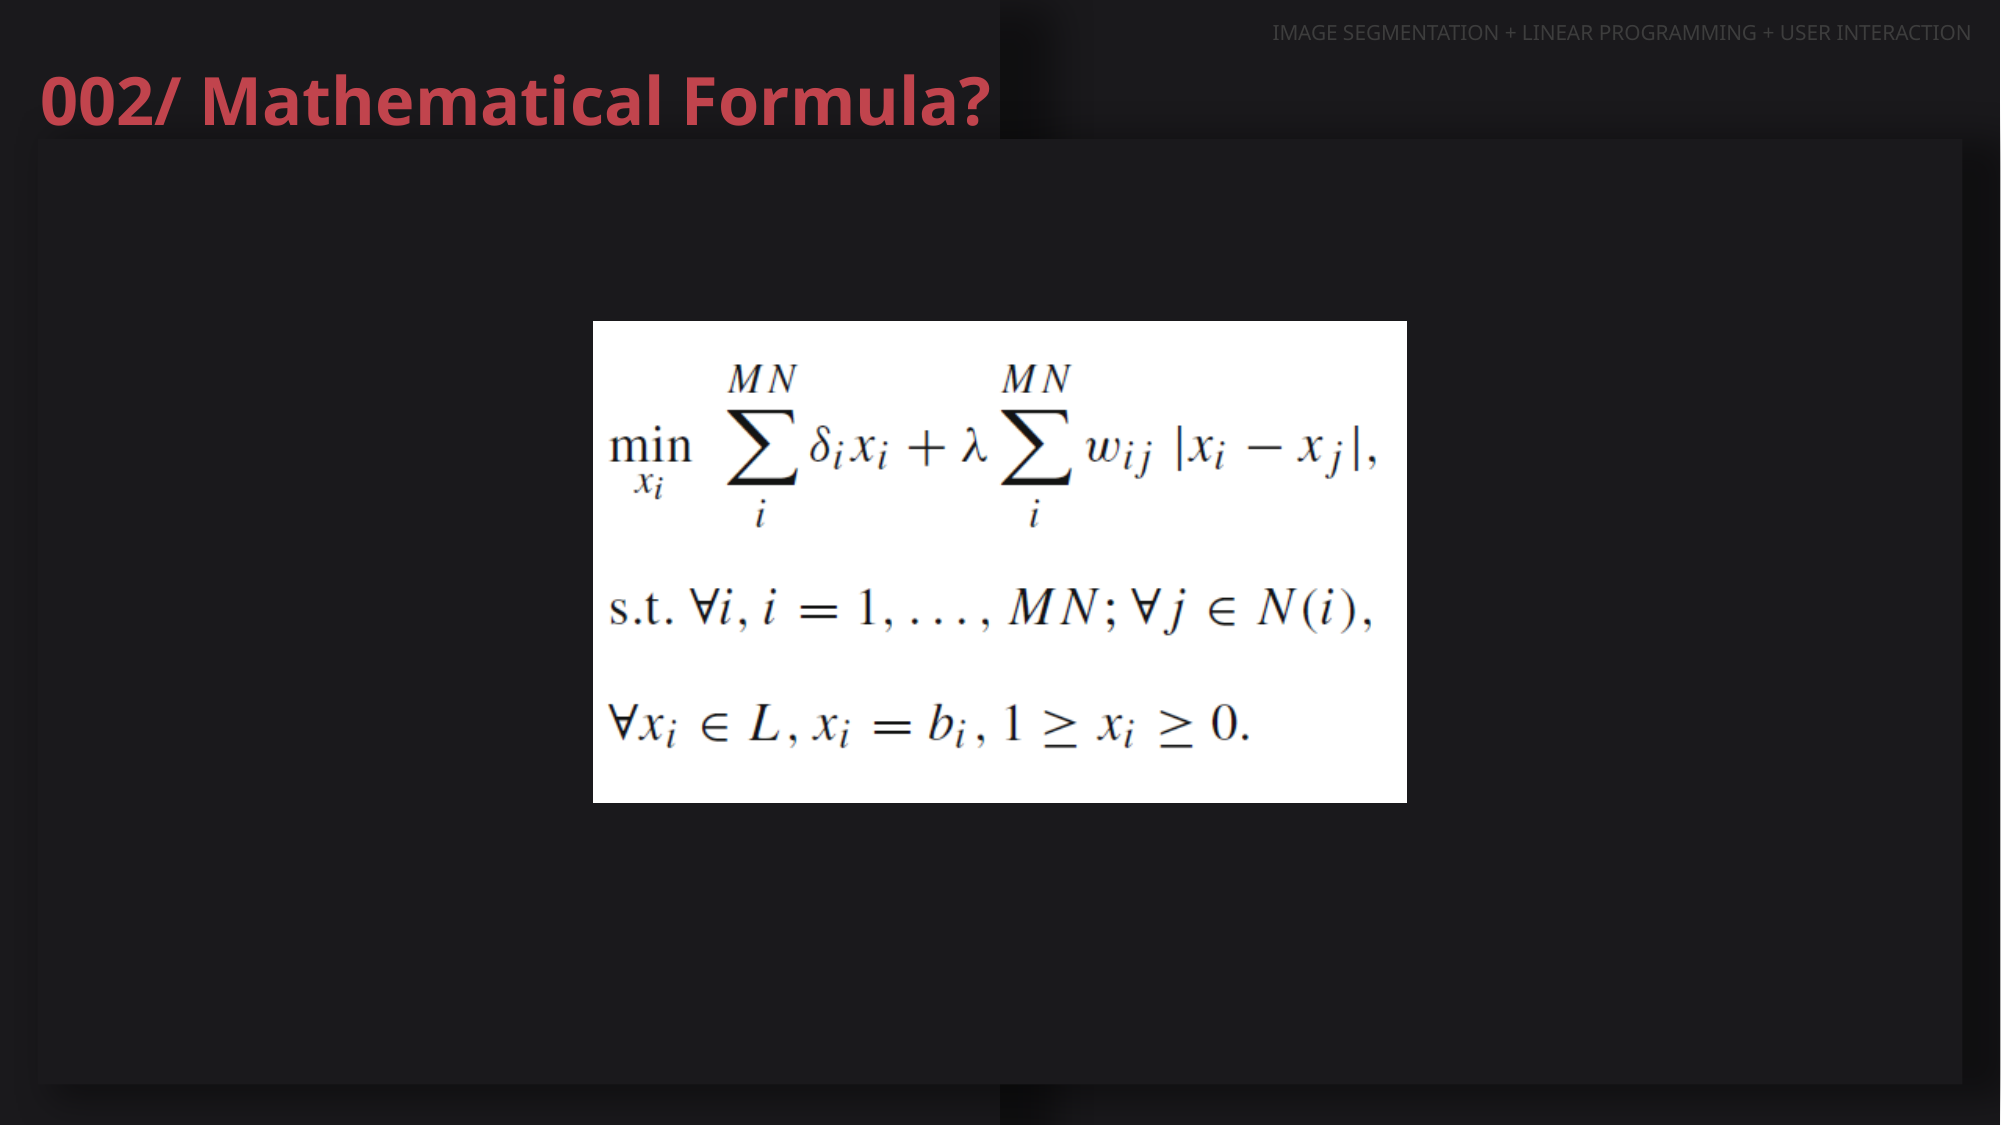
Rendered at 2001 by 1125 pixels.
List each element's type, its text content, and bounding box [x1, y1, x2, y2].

text_box 002/ Mathematical Formula? [25, 51, 1007, 147]
picture [593, 321, 1407, 804]
text_box IMAGE SEGMENTATION + LINEAR PROGRAMMING + USER INTERACTION [1257, 12, 1987, 77]
